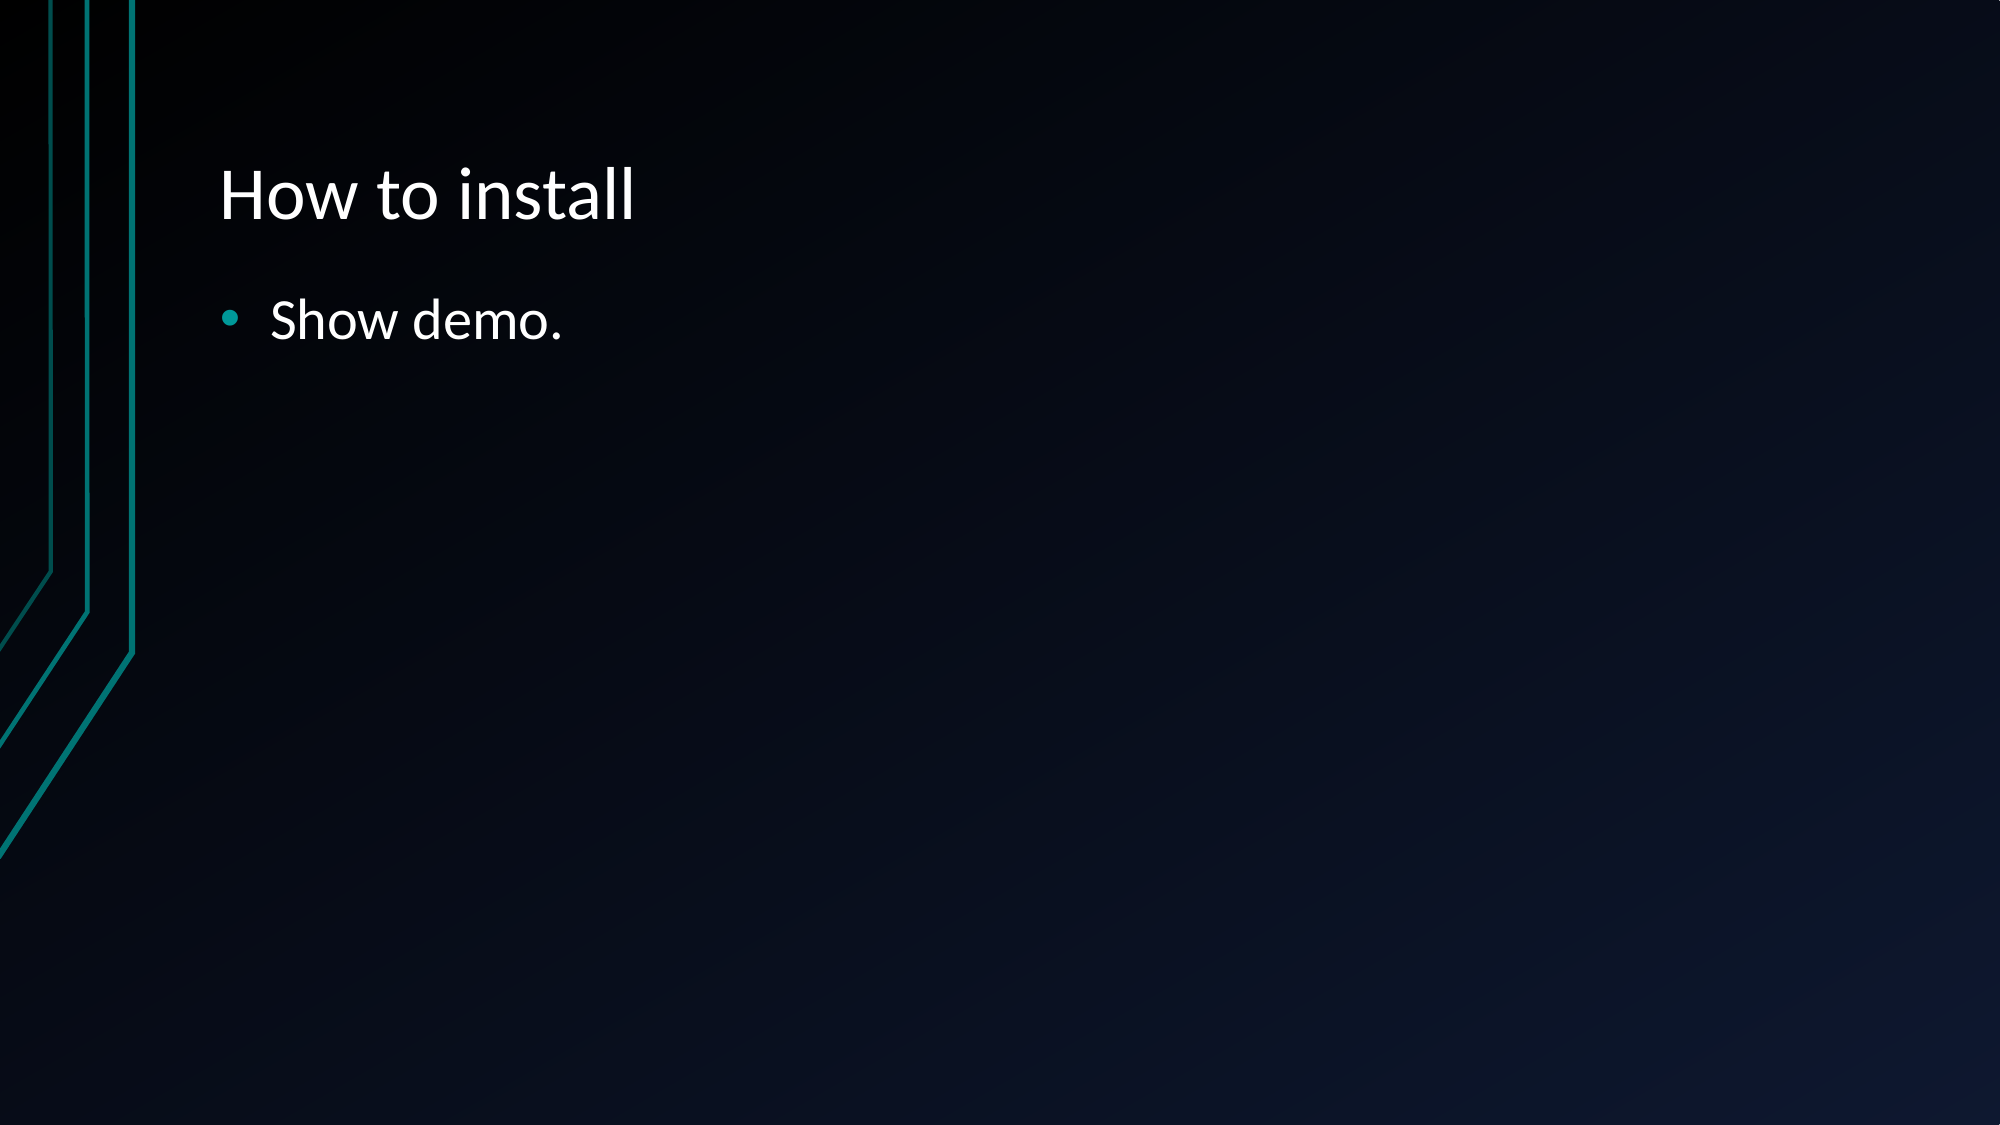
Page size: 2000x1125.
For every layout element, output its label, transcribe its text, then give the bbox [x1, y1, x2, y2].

list Show demo. [199, 279, 1900, 1012]
title How to install [199, 45, 1900, 246]
